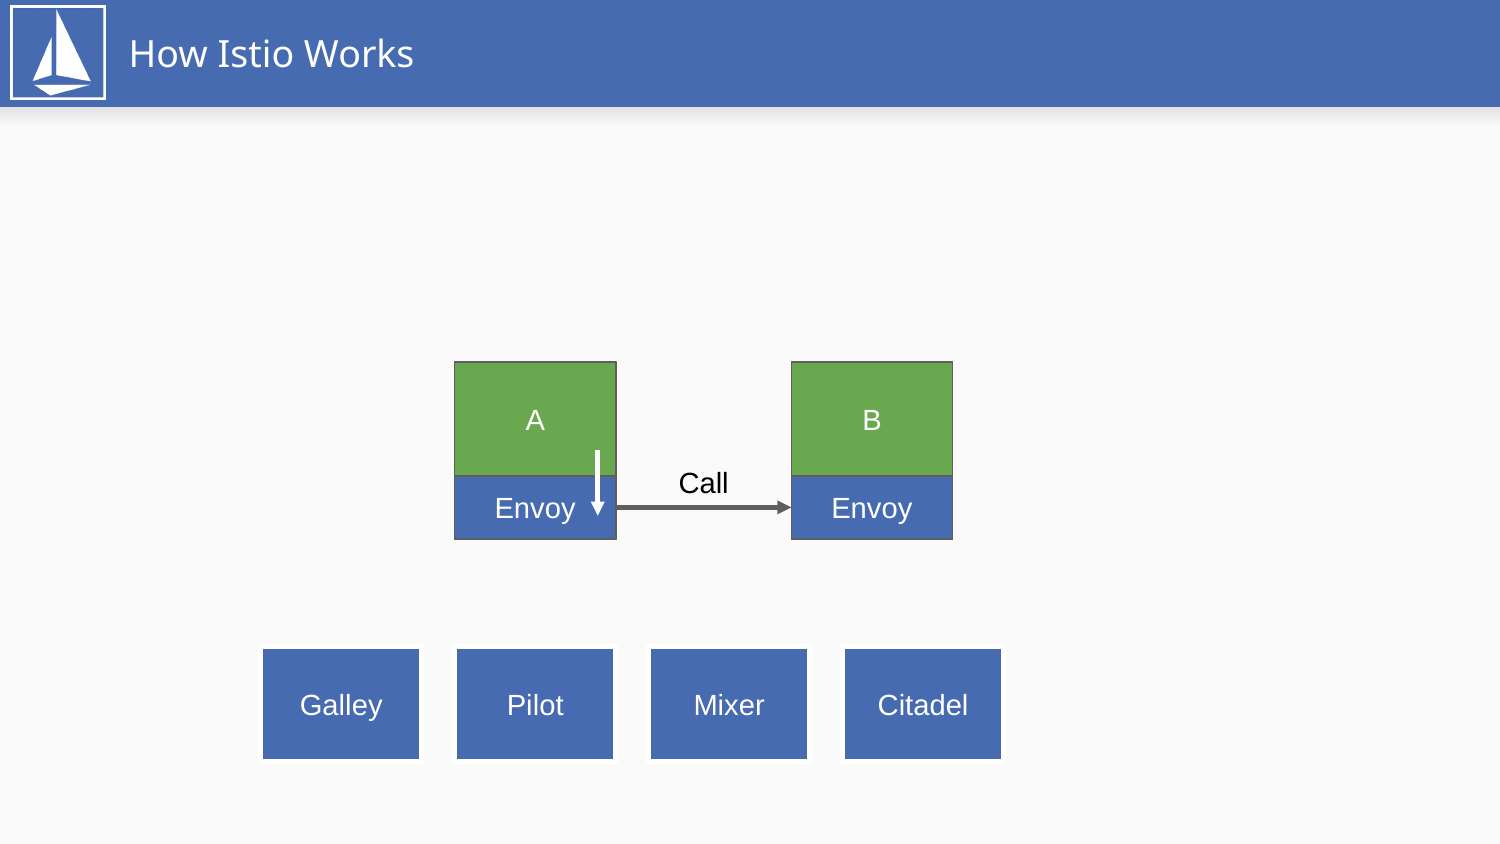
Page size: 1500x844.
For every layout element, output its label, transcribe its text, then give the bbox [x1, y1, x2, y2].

text_box Galley [260, 646, 422, 762]
text_box Mixer [648, 646, 810, 762]
text_box Call [638, 449, 769, 495]
picture [10, 4, 106, 101]
text_box Pilot [454, 646, 616, 762]
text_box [454, 361, 617, 540]
title How Istio Works [9, 0, 1177, 108]
text_box Citadel [842, 646, 1004, 762]
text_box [791, 361, 953, 540]
